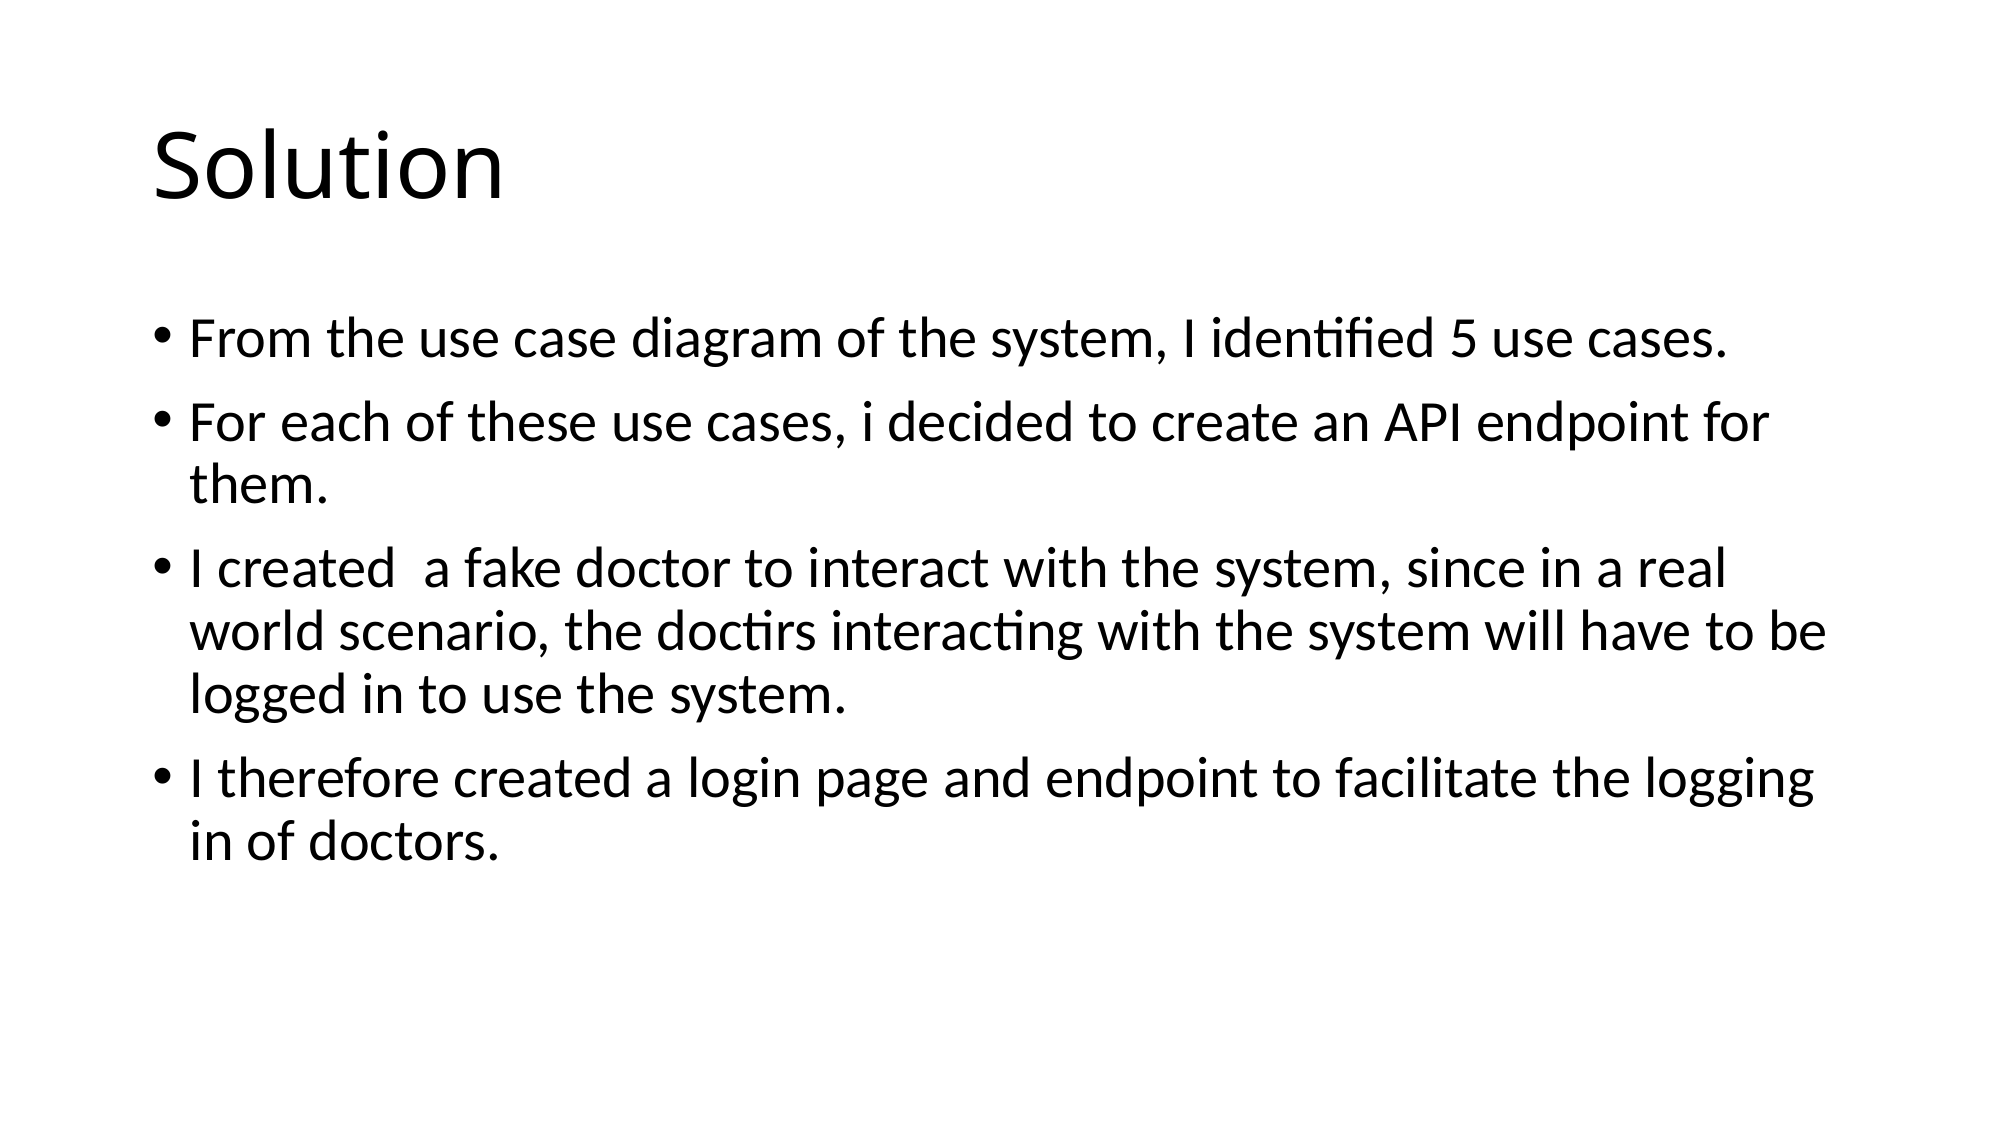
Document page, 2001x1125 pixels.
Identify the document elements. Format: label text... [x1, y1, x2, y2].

title Solution [137, 59, 1863, 278]
list From the use case diagram of the system, I identified 5 use cases. For each of these use cases, i decided to create an API endpoint for them. I created a fake doctor to interact with the system, since in a real world scenario, the doctirs interacting with the system will have to be logged in to use the system. I therefore created a login page and endpoint to facilitate the logging in of doctors. [137, 299, 1863, 1014]
